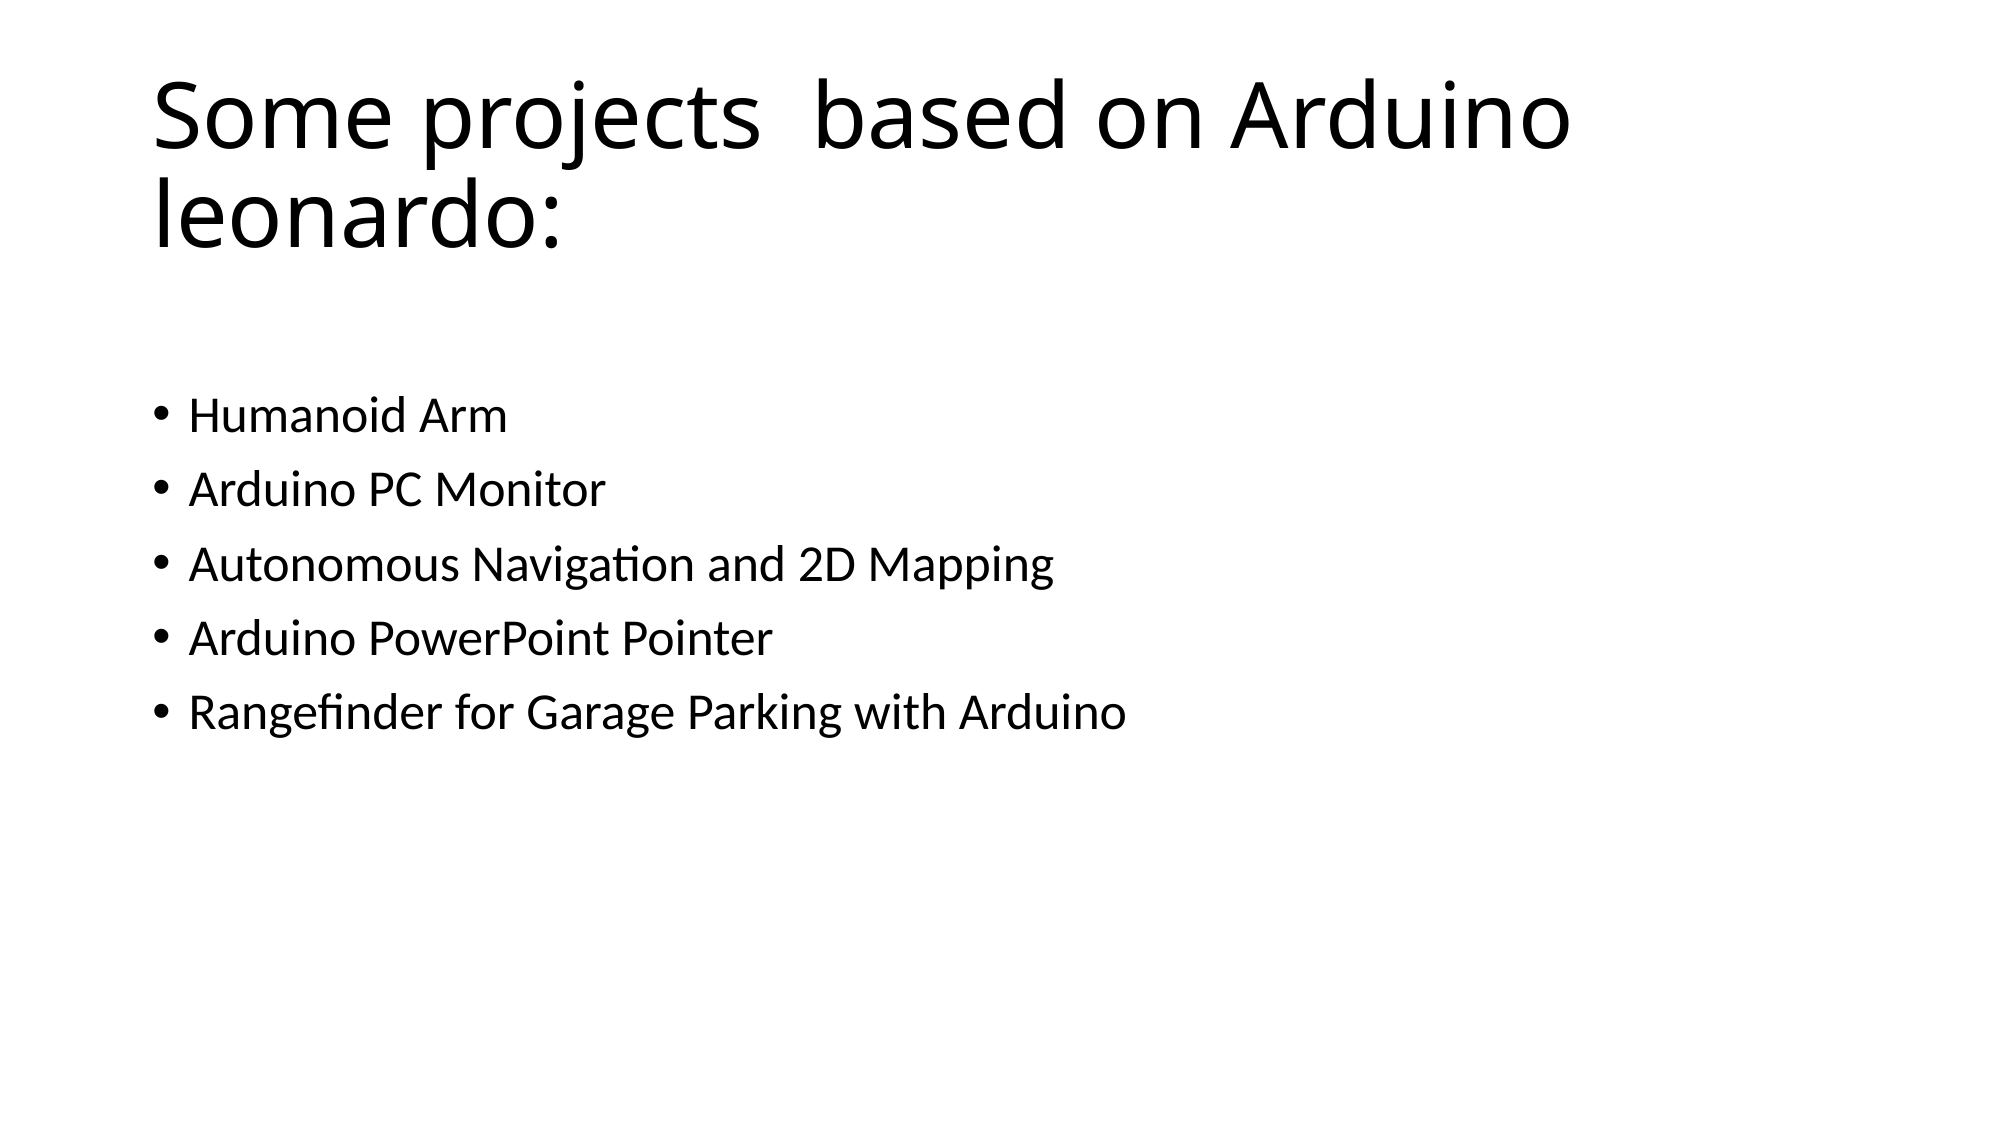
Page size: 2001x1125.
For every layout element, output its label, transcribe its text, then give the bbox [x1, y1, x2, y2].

list Humanoid Arm Arduino PC Monitor Autonomous Navigation and 2D Mapping Arduino PowerPoint Pointer Rangefinder for Garage Parking with Arduino [137, 299, 1863, 1014]
title Some projects based on Arduino leonardo: [137, 59, 1863, 278]
